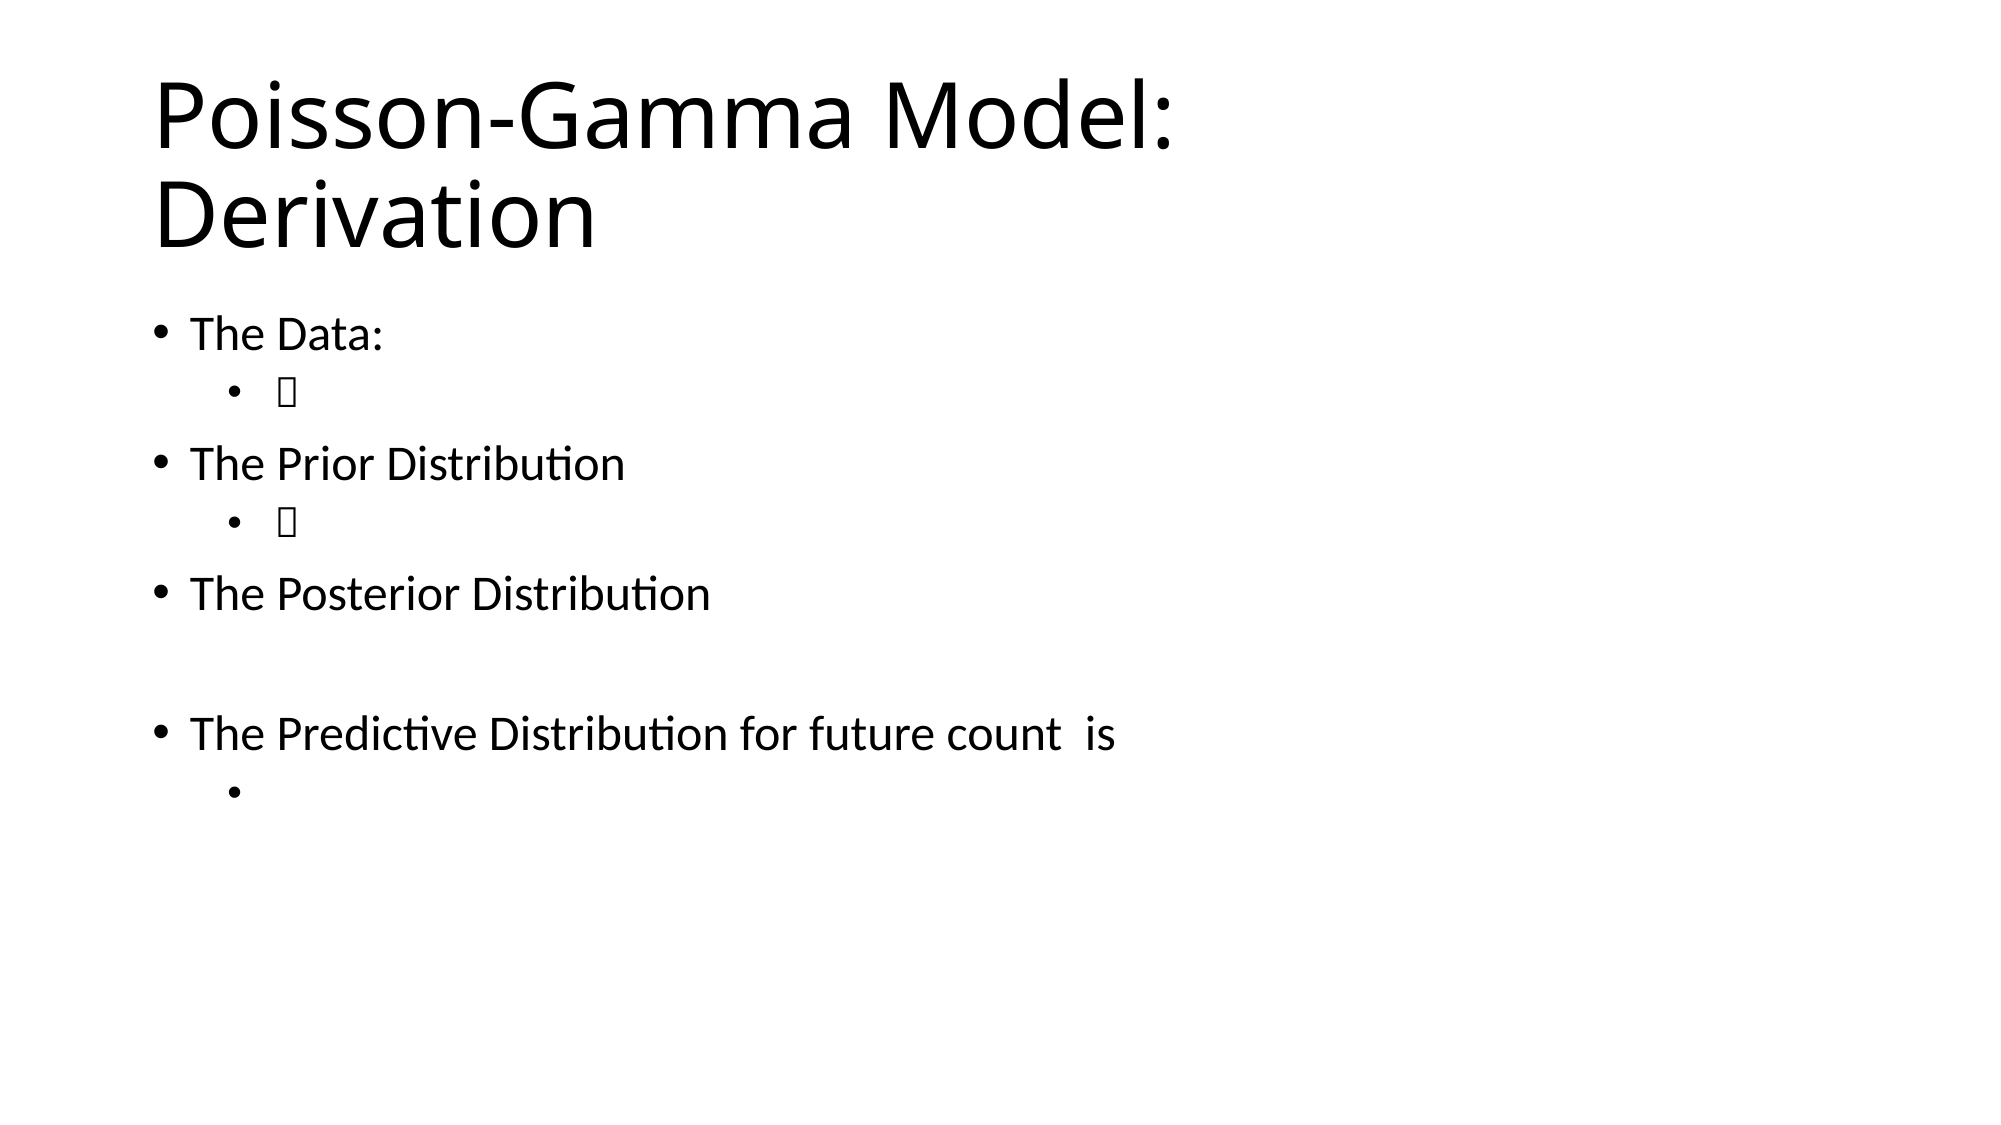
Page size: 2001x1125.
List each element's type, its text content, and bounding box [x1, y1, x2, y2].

title Poisson-Gamma Model: Derivation [137, 59, 1863, 278]
